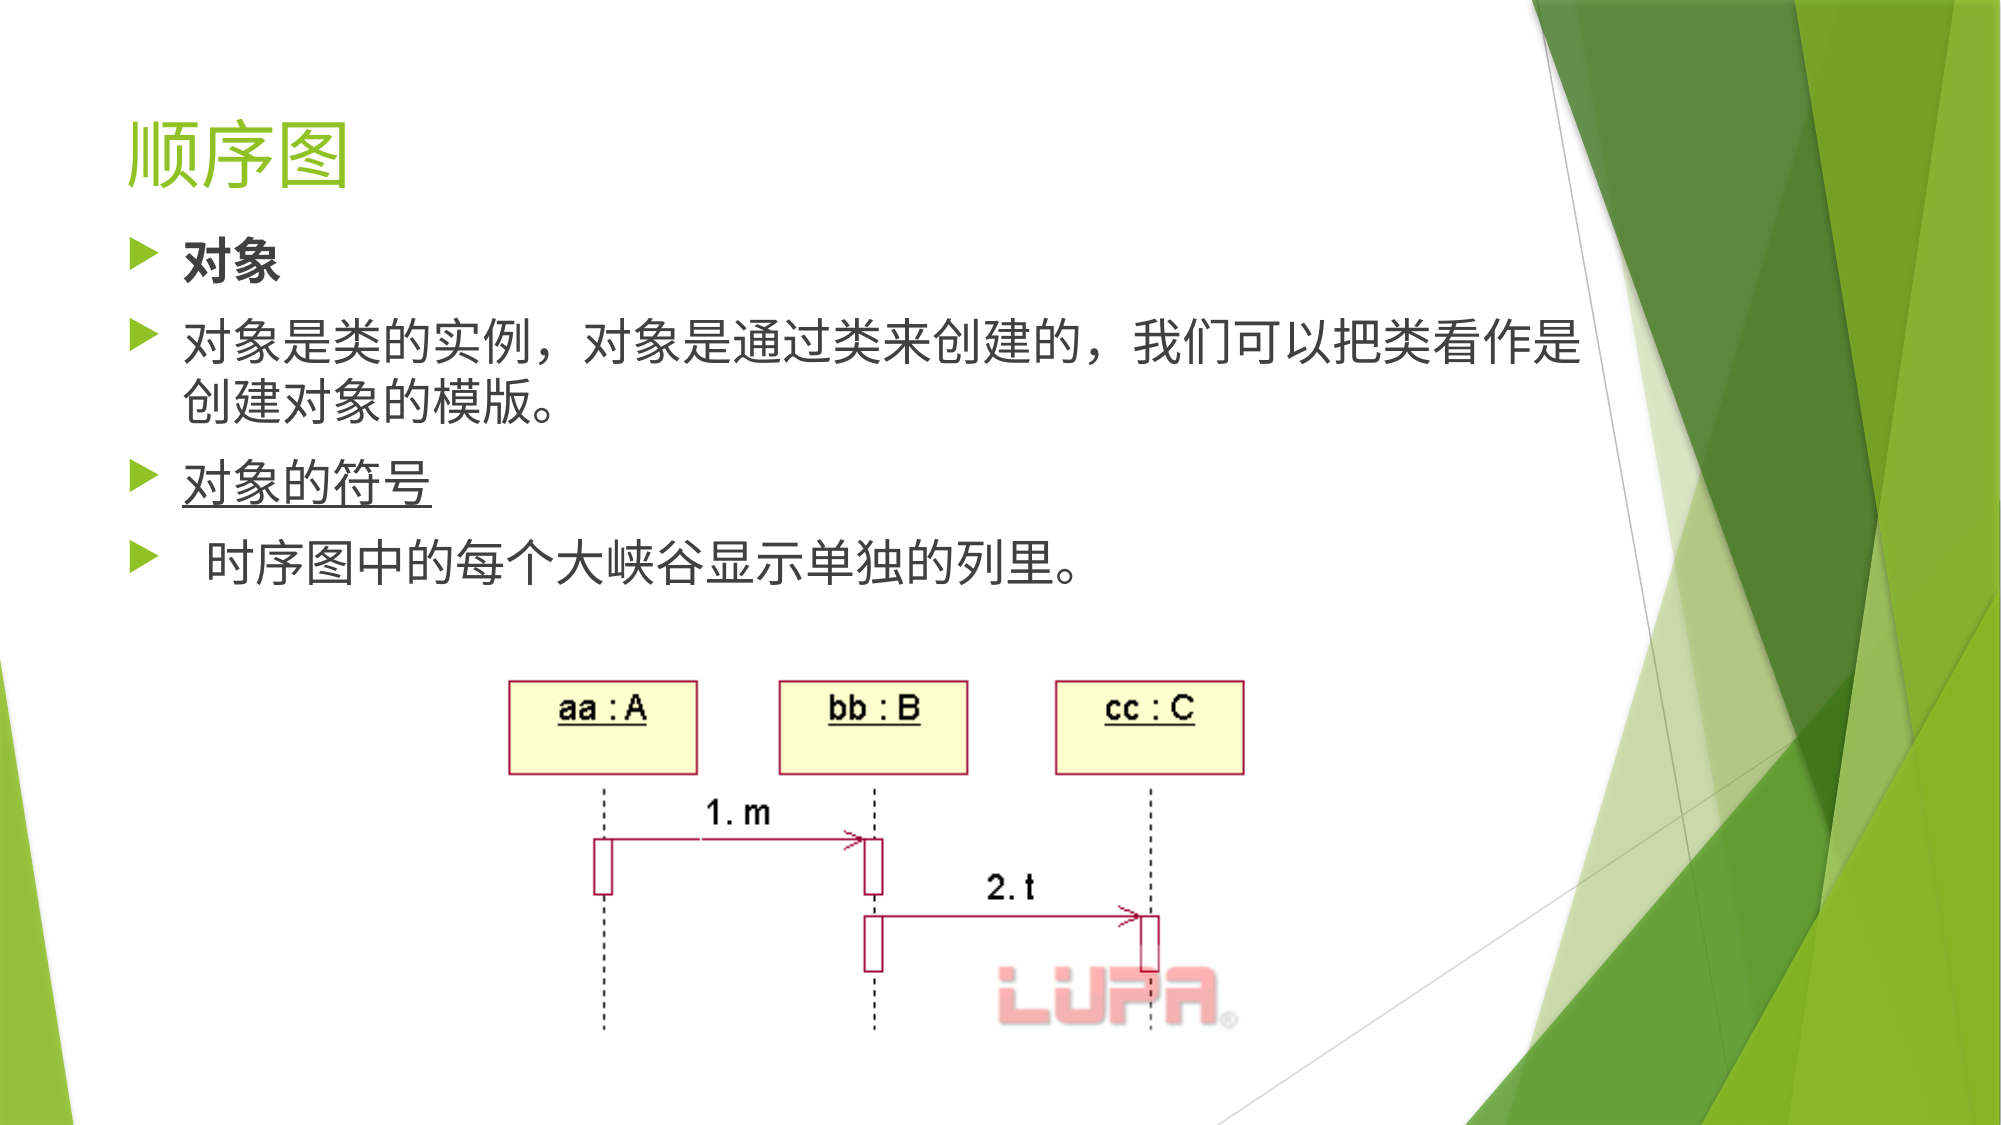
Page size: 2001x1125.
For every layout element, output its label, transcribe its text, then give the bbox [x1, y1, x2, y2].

list 对象 对象是类的实例，对象是通过类来创建的，我们可以把类看作是创建对象的模版。 对象的符号 时序图中的每个大峡谷显示单独的列里。 [111, 221, 1643, 670]
title 顺序图 [111, 99, 1522, 221]
picture [501, 669, 1253, 1051]
